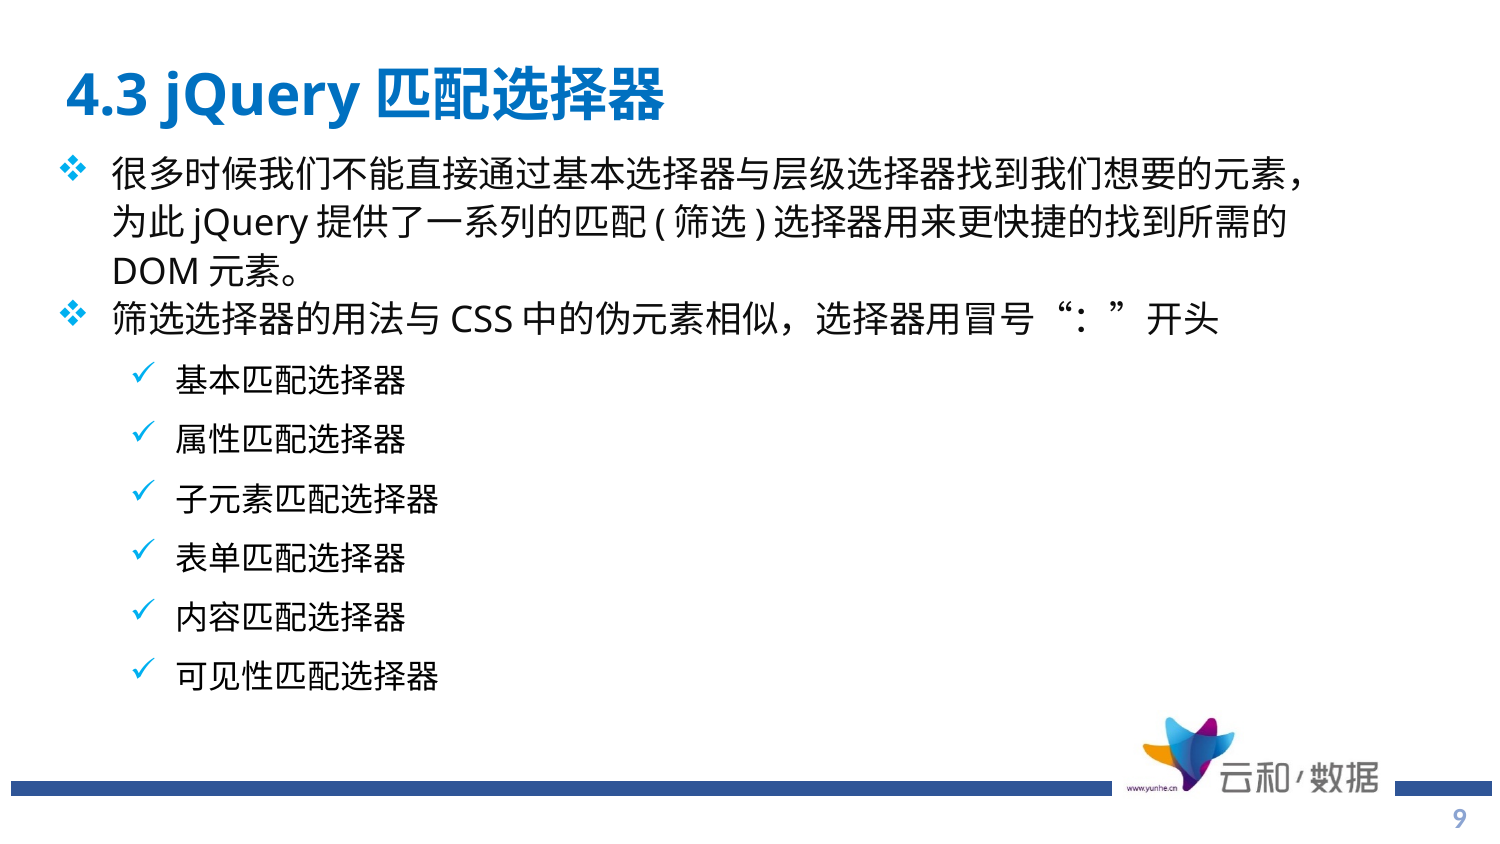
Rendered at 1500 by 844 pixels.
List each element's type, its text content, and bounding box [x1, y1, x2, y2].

list 很多时候我们不能直接通过基本选择器与层级选择器找到我们想要的元素，为此jQuery提供了一系列的匹配(筛选)选择器用来更快捷的找到所需的DOM元素。 筛选选择器的用法与CSS中的伪元素相似，选择器用冒号“：”开头 基本匹配选择器 属性匹配选择器 子元素匹配选择器 表单匹配选择器 内容匹配选择器 可见性匹配选择器 [41, 138, 1327, 708]
picture [1112, 710, 1395, 814]
slide_number 9 [1131, 794, 1482, 840]
title 4.3 jQuery匹配选择器 [50, 22, 1401, 163]
